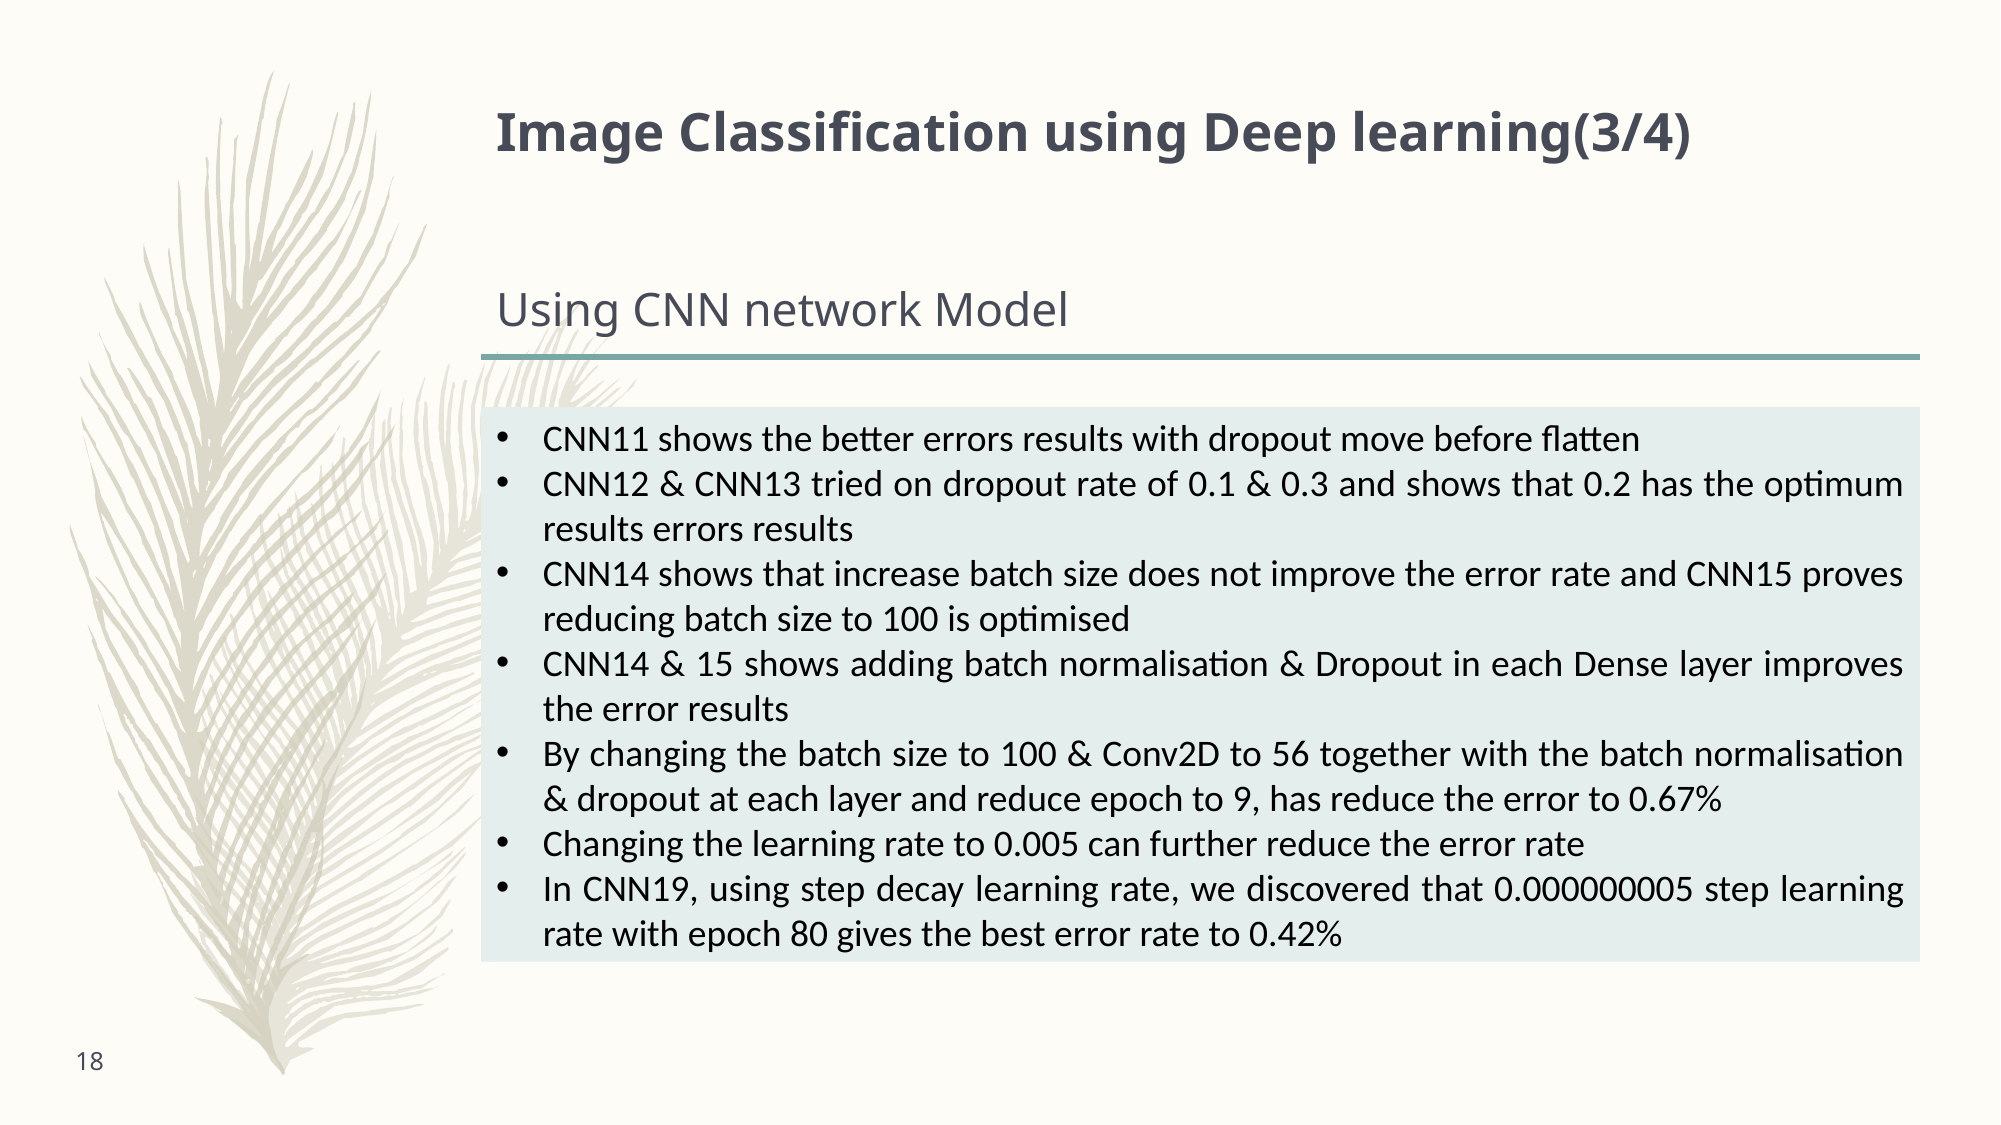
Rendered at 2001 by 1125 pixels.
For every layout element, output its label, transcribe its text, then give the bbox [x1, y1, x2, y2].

footer 18 [25, 1032, 154, 1093]
title Image Classification using Deep learning(3/4) Using CNN network Model [481, 93, 1920, 350]
text_box CNN11 shows the better errors results with dropout move before flatten CNN12 & CNN13 tried on dropout rate of 0.1 & 0.3 and shows that 0.2 has the optimum results errors results CNN14 shows that increase batch size does not improve the error rate and CNN15 proves reducing batch size to 100 is optimised CNN14 & 15 shows adding batch normalisation & Dropout in each Dense layer improves the error results By changing the batch size to 100 & Conv2D to 56 together with the batch normalisation & dropout at each layer and reduce epoch to 9, has reduce the error to 0.67% Changing the learning rate to 0.005 can further reduce the error rate In CNN19, using step decay learning rate, we discovered that 0.000000005 step learning rate with epoch 80 gives the best error rate to 0.42% [481, 406, 1920, 962]
